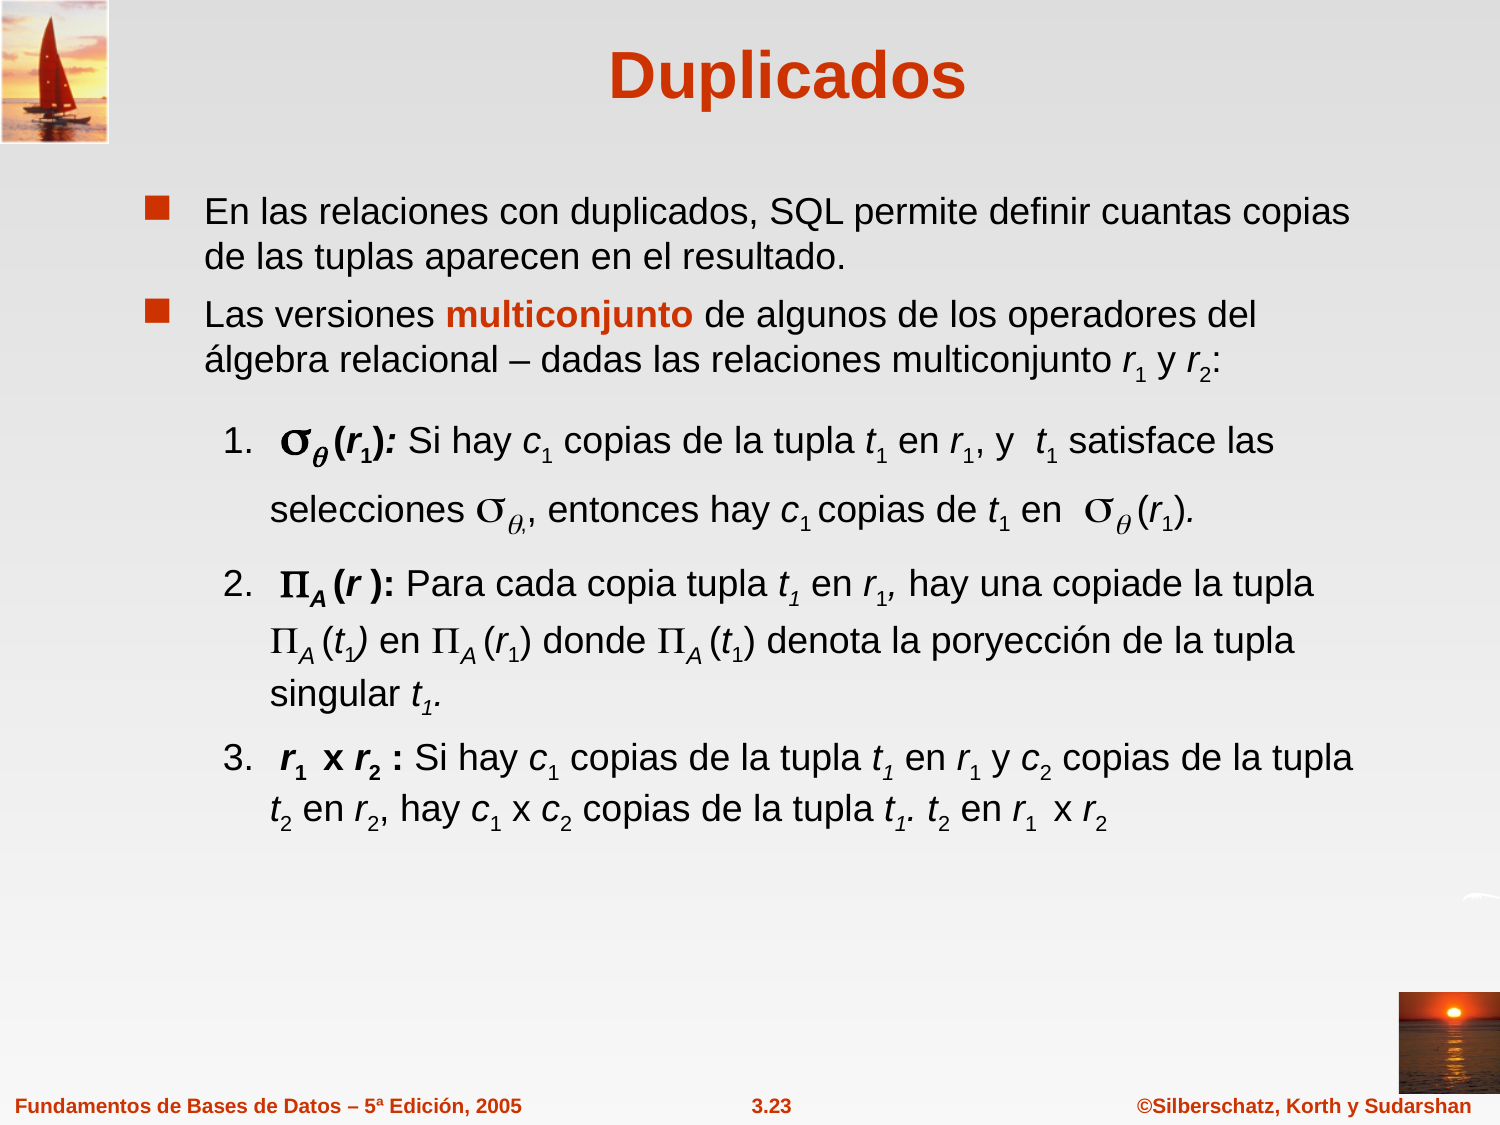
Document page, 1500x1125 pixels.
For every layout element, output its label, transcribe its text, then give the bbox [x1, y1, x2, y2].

title Duplicados [125, 18, 1452, 120]
picture [1398, 992, 1500, 1094]
list En las relaciones con duplicados, SQL permite definir cuantas copias de las tuplas aparecen en el resultado. Las versiones multiconjunto de algunos de los operadores del álgebra relacional – dadas las relaciones multiconjunto r1 y r2: 1.  (r1): Si hay c1 copias de la tupla t1 en r1, y t1 satisface las selecciones ,, entonces hay c1 copias de t1 en  (r1). 2. A (r ): Para cada copia tupla t1 en r1, hay una copiade la tupla A (t1) en A (r1) donde A (t1) denota la poryección de la tupla singular t1. 3. r1 x r2 : Si hay c1 copias de la tupla t1 en r1 y c2 copias de la tupla t2 en r2, hay c1 x c2 copias de la tupla t1. t2 en r1 x r2 [132, 179, 1390, 985]
picture [0, 0, 109, 144]
